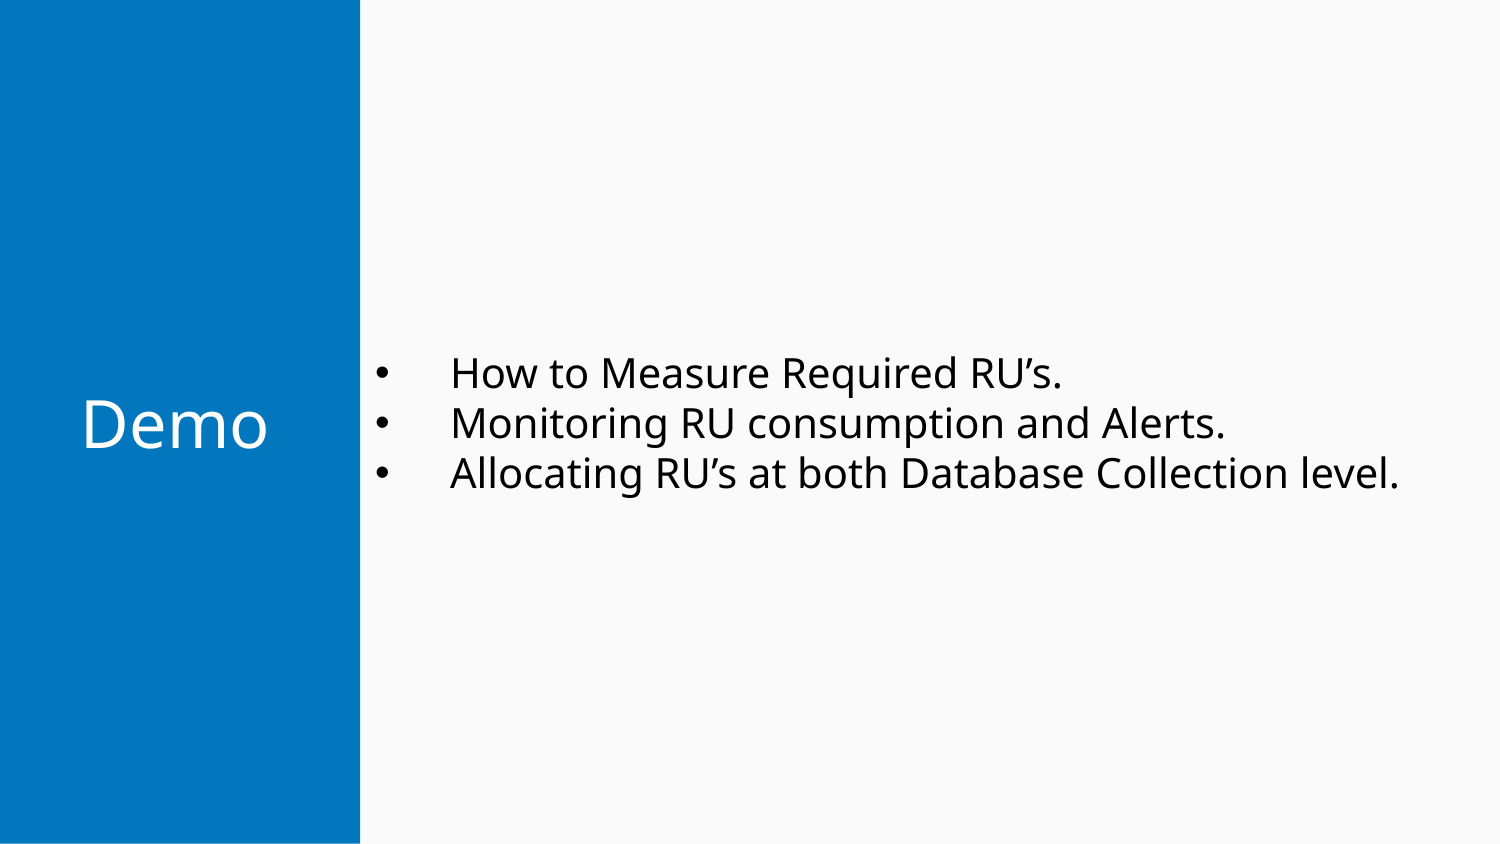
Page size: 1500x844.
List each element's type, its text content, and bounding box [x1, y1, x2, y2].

text_box How to Measure Required RU’s. Monitoring RU consumption and Alerts. Allocating RU’s at both Database Collection level. [360, 0, 1500, 844]
text_box Demo [0, 0, 360, 844]
